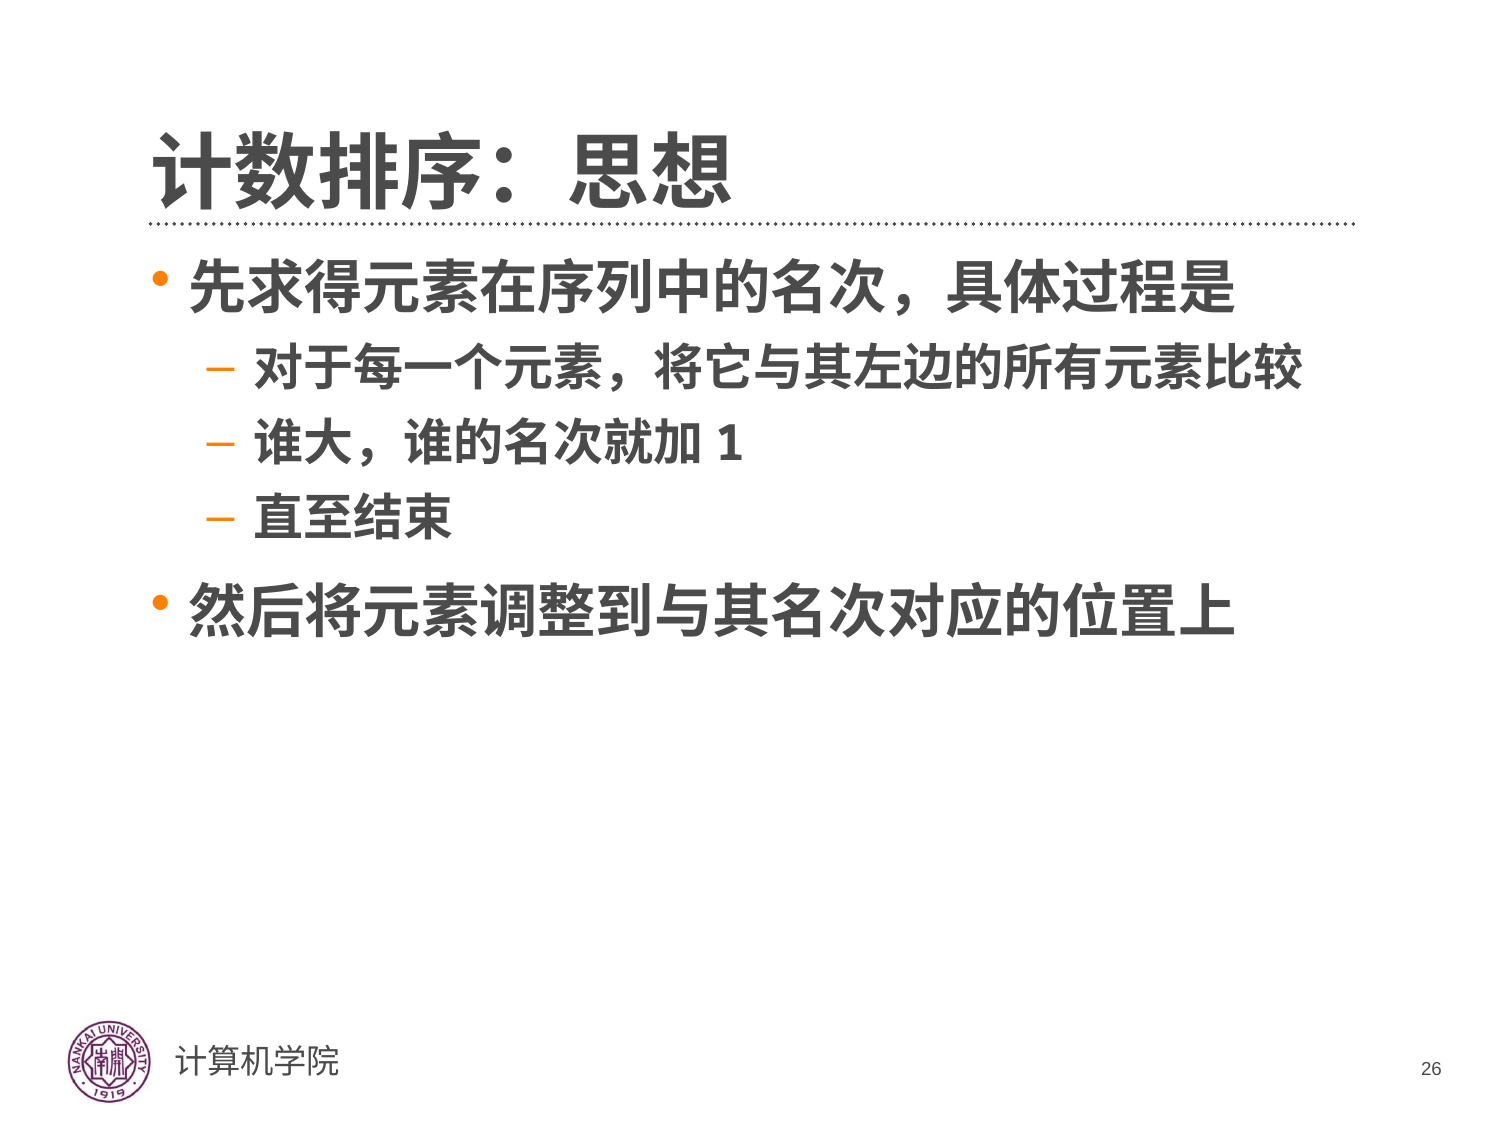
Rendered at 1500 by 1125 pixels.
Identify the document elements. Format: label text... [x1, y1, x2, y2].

list 先求得元素在序列中的名次，具体过程是 对于每一个元素，将它与其左边的所有元素比较 谁大，谁的名次就加1 直至结束 然后将元素调整到与其名次对应的位置上 [150, 250, 1360, 1001]
slide_number 26 [1308, 1048, 1458, 1093]
title 计数排序：思想 [150, 82, 1360, 221]
picture [64, 1017, 154, 1106]
